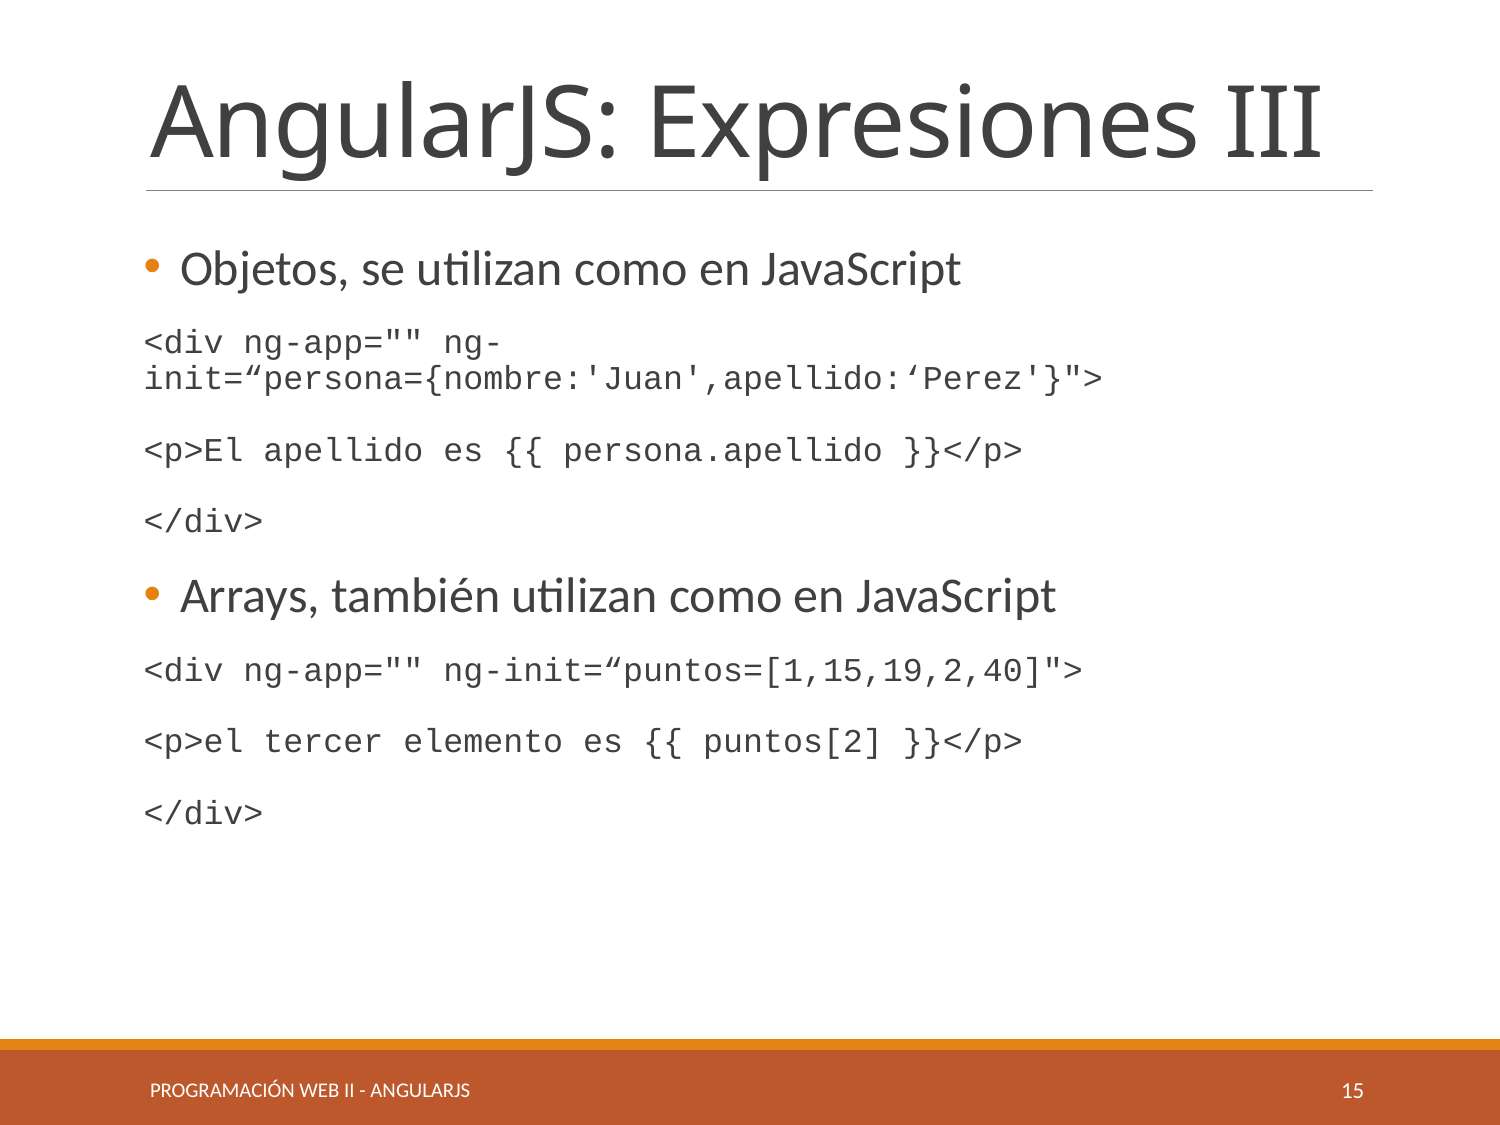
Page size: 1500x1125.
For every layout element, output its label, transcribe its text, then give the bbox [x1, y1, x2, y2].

slide_number 15 [1218, 1059, 1380, 1120]
footer Programación Web II - angularjs [135, 1059, 729, 1120]
title AngularJS: Expresiones III [135, 47, 1373, 186]
list Objetos, se utilizan como en JavaScript <div ng-app="" ng-init=“persona={nombre:'Juan',apellido:‘Perez'}"> <p>El apellido es {{ persona.apellido }}</p> </div> Arrays, también utilizan como en JavaScript <div ng-app="" ng-init=“puntos=[1,15,19,2,40]"> <p>el tercer elemento es {{ puntos[2] }}</p> </div> [135, 234, 1373, 989]
